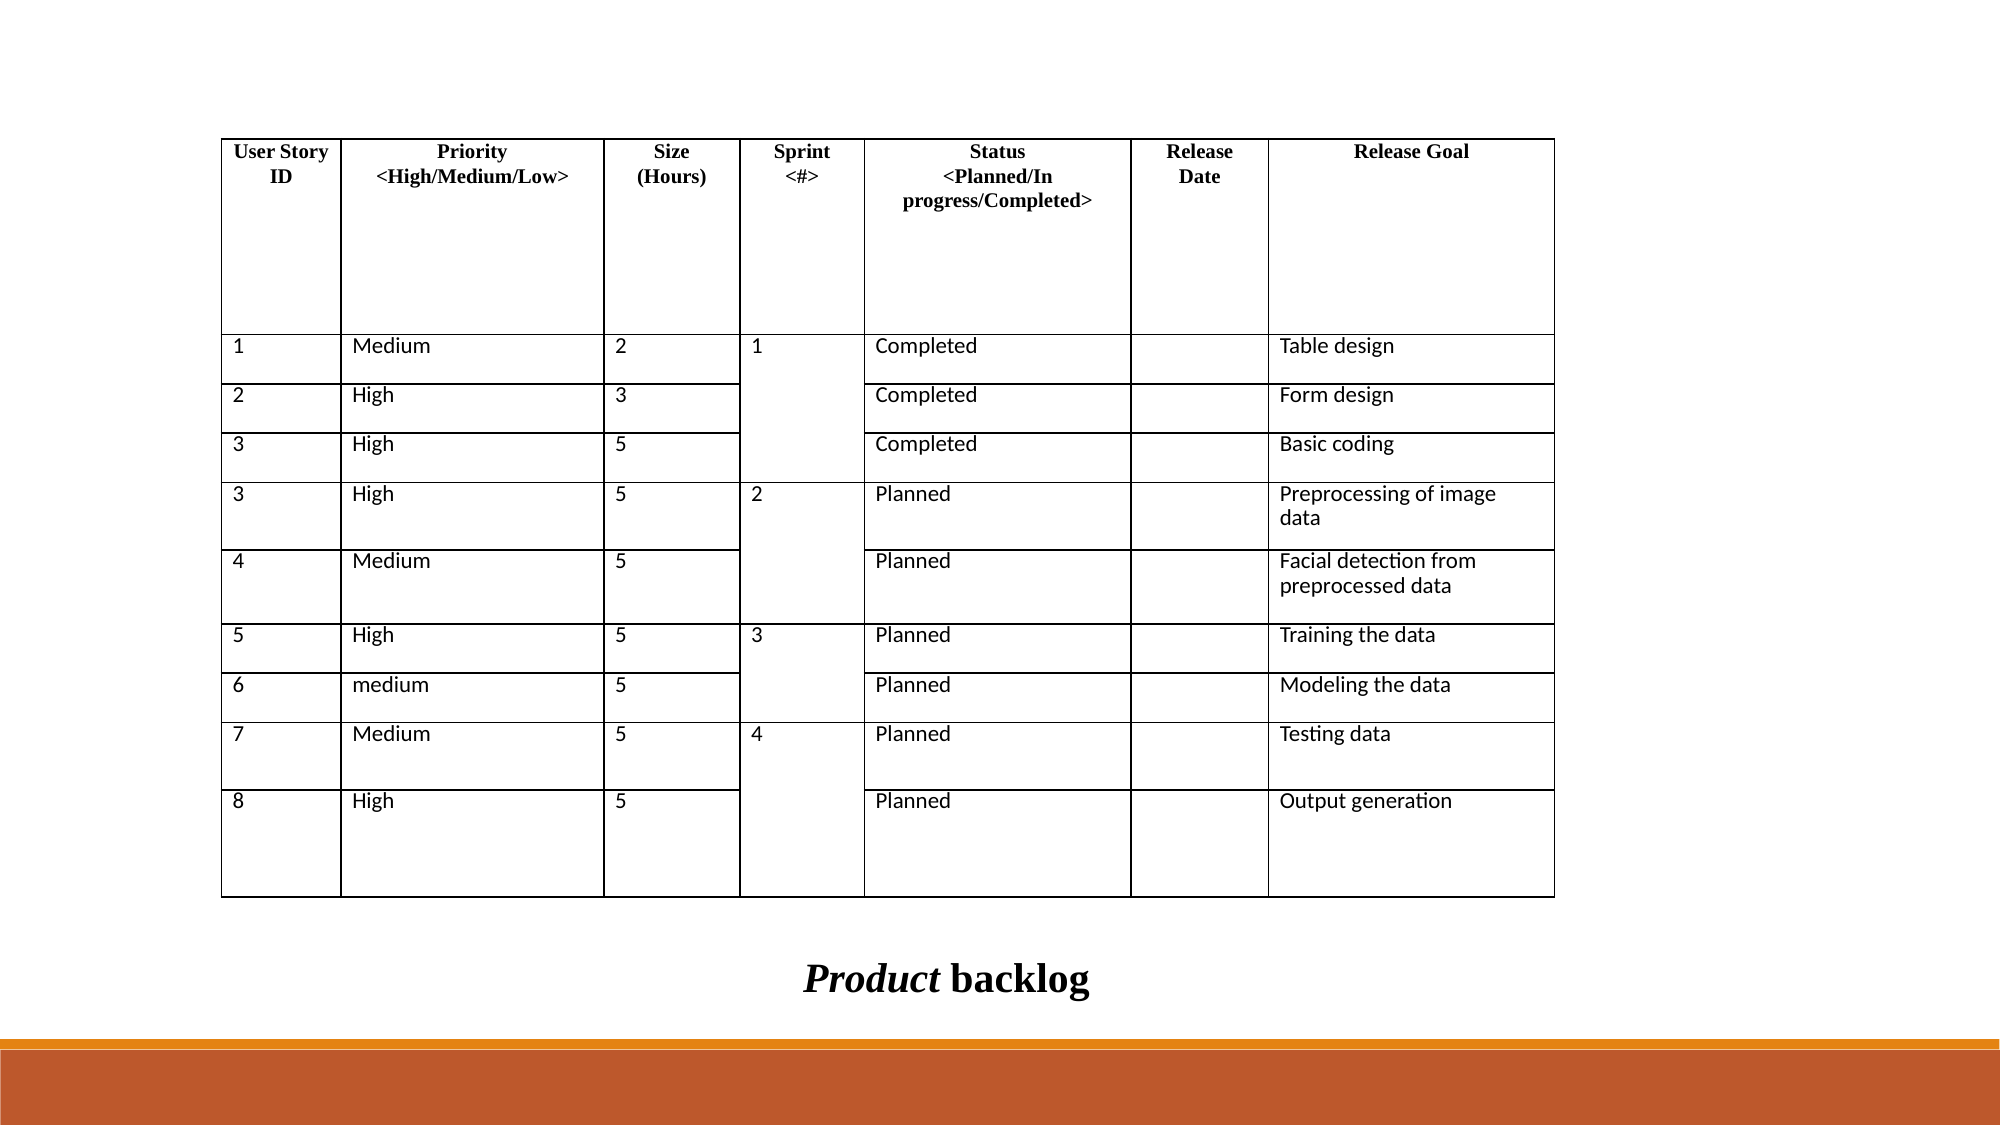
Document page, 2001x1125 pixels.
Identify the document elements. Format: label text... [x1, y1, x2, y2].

table_cell Medium [342, 723, 603, 789]
table_cell Preprocessing of image data [1269, 483, 1554, 549]
table_cell 3 [741, 625, 864, 722]
table_cell High [342, 483, 603, 549]
table_cell 2 [741, 483, 864, 623]
table_header User Story ID [222, 140, 340, 334]
table_cell Completed [865, 385, 1130, 432]
table_cell 3 [222, 434, 340, 482]
table_cell Planned [865, 483, 1130, 549]
table_cell Modeling the data [1269, 674, 1554, 722]
table_cell Form design [1269, 385, 1554, 432]
table_cell [1132, 791, 1268, 896]
table_cell [1132, 335, 1268, 383]
table_cell 7 [222, 723, 340, 789]
table_cell 2 [605, 335, 739, 383]
table_cell Planned [865, 723, 1130, 789]
table_cell 8 [222, 791, 340, 896]
table_cell 5 [605, 434, 739, 482]
table_cell Basic coding [1269, 434, 1554, 482]
table_header Priority <High/Medium/Low> [342, 140, 603, 334]
table_header Sprint <#> [741, 140, 864, 334]
table_cell 1 [222, 335, 340, 383]
table_cell 6 [222, 674, 340, 722]
table_cell 3 [605, 385, 739, 432]
table_header Status <Planned/In progress/Completed> [865, 140, 1130, 334]
table_cell Planned [865, 625, 1130, 672]
table_cell 5 [222, 625, 340, 672]
table_cell Completed [865, 335, 1130, 383]
table_cell 4 [741, 723, 864, 896]
table_cell 5 [605, 674, 739, 722]
table_cell 1 [741, 335, 864, 482]
table_cell Planned [865, 674, 1130, 722]
table_cell High [342, 625, 603, 672]
table_cell High [342, 791, 603, 896]
table_cell Medium [342, 335, 603, 383]
table_cell 5 [605, 551, 739, 623]
table_cell 2 [222, 385, 340, 432]
table_cell medium [342, 674, 603, 722]
text_box Product backlog [788, 943, 1147, 1009]
table_cell 3 [222, 483, 340, 549]
table_cell [1132, 551, 1268, 623]
table_cell [1132, 674, 1268, 722]
table_cell High [342, 434, 603, 482]
table_cell Completed [865, 434, 1130, 482]
table_cell Planned [865, 551, 1130, 623]
table_cell 5 [605, 723, 739, 789]
table_cell Table design [1269, 335, 1554, 383]
table_cell [1132, 385, 1268, 432]
table_cell [1132, 625, 1268, 672]
table_cell [1132, 483, 1268, 549]
table_cell High [342, 385, 603, 432]
table_cell 5 [605, 625, 739, 672]
table_cell Planned [865, 791, 1130, 896]
table_cell Medium [342, 551, 603, 623]
table_cell 5 [605, 791, 739, 896]
table_cell 5 [605, 483, 739, 549]
table_cell Testing data [1269, 723, 1554, 789]
table_cell [1132, 434, 1268, 482]
table_header Size (Hours) [605, 140, 739, 334]
table_cell Output generation [1269, 791, 1554, 896]
table_cell [1132, 723, 1268, 789]
table_cell Facial detection from preprocessed data [1269, 551, 1554, 623]
table_cell Training the data [1269, 625, 1554, 672]
table_cell 4 [222, 551, 340, 623]
table_header Release Goal [1269, 140, 1554, 334]
table_header Release Date [1132, 140, 1268, 334]
